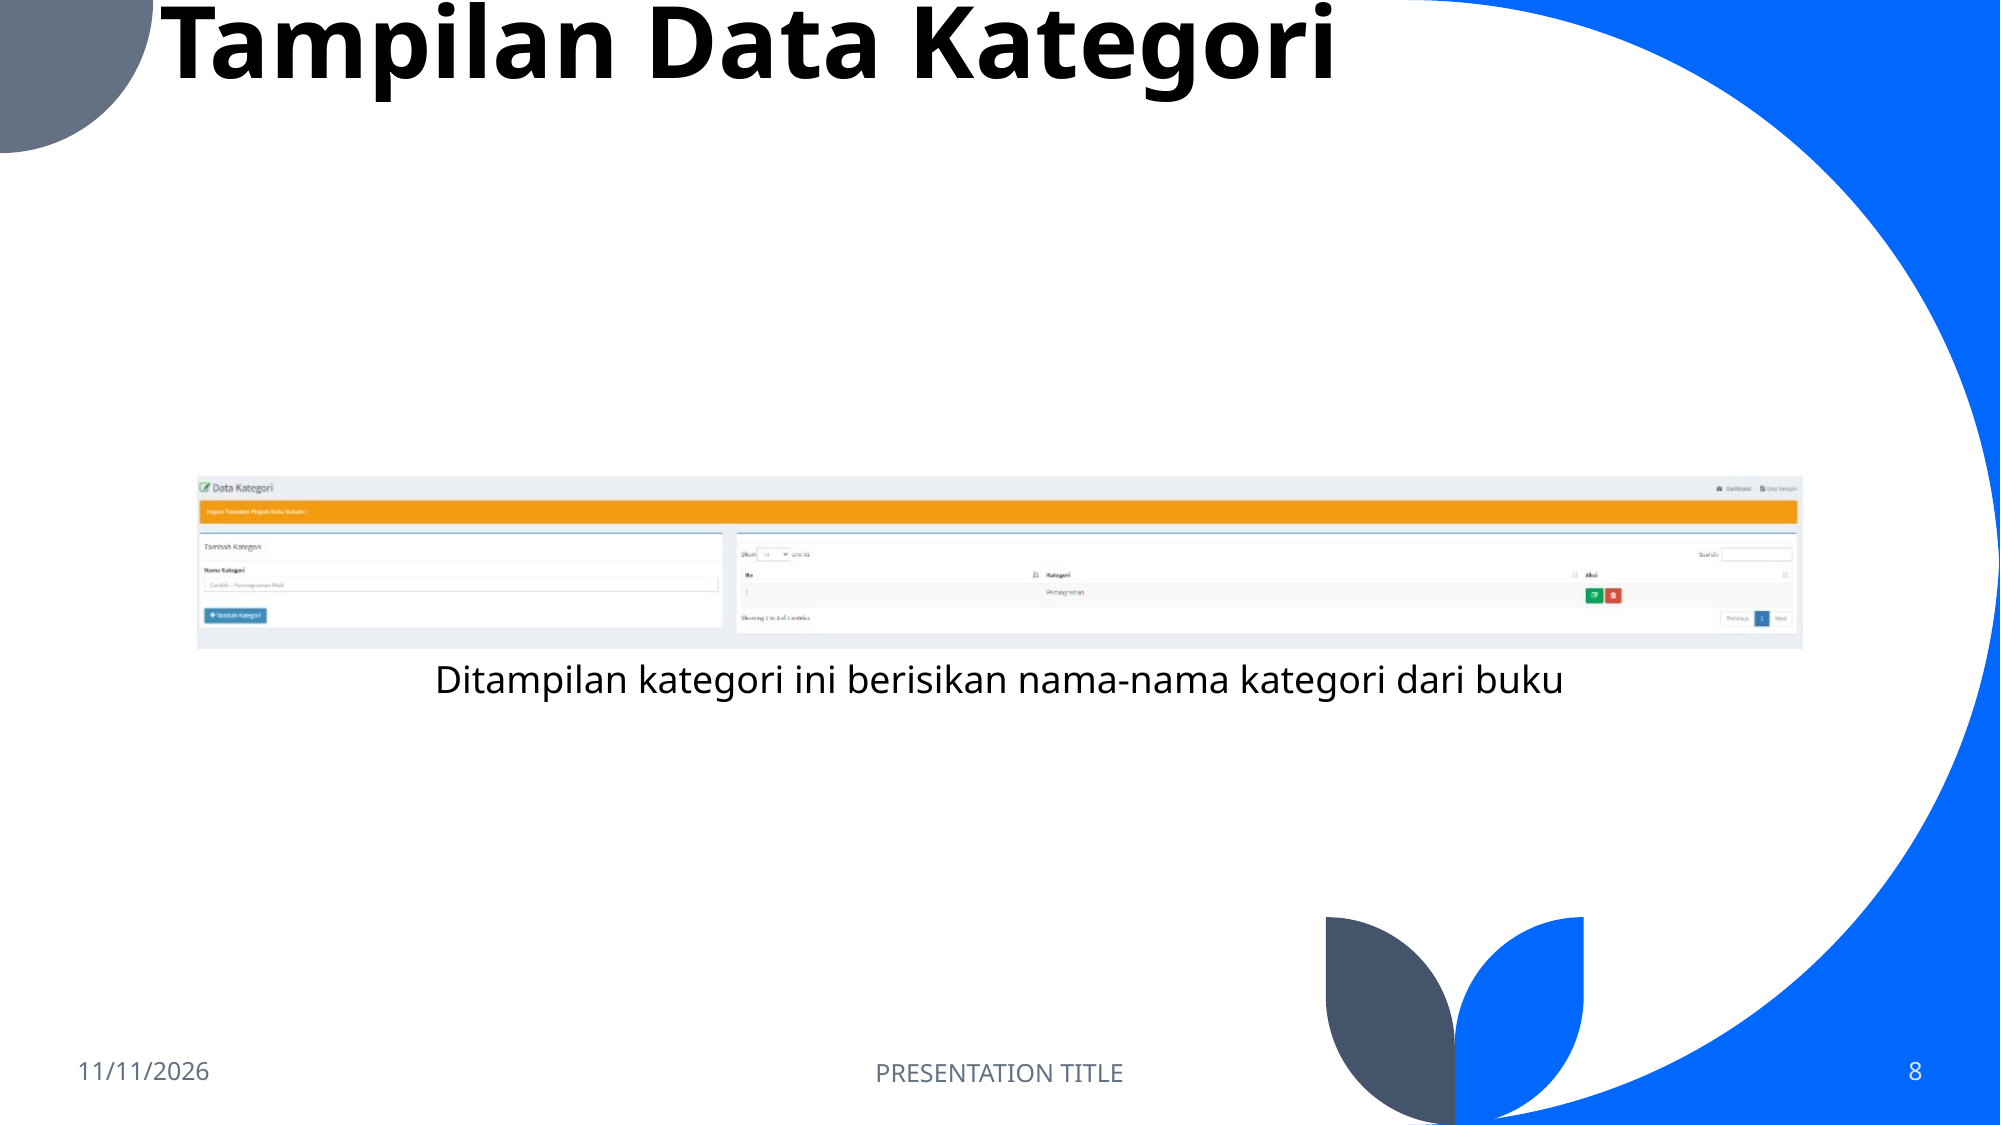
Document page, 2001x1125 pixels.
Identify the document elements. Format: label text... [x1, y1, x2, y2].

text_box Ditampilan kategori ini berisikan nama-nama kategori dari buku [419, 649, 1581, 709]
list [197, 476, 1803, 649]
slide_number 8 [1665, 1042, 1938, 1103]
title Tampilan Data Kategori [145, 47, 1750, 108]
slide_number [62, 1042, 513, 1103]
footer PRESENTATION TITLE [662, 1042, 1338, 1103]
